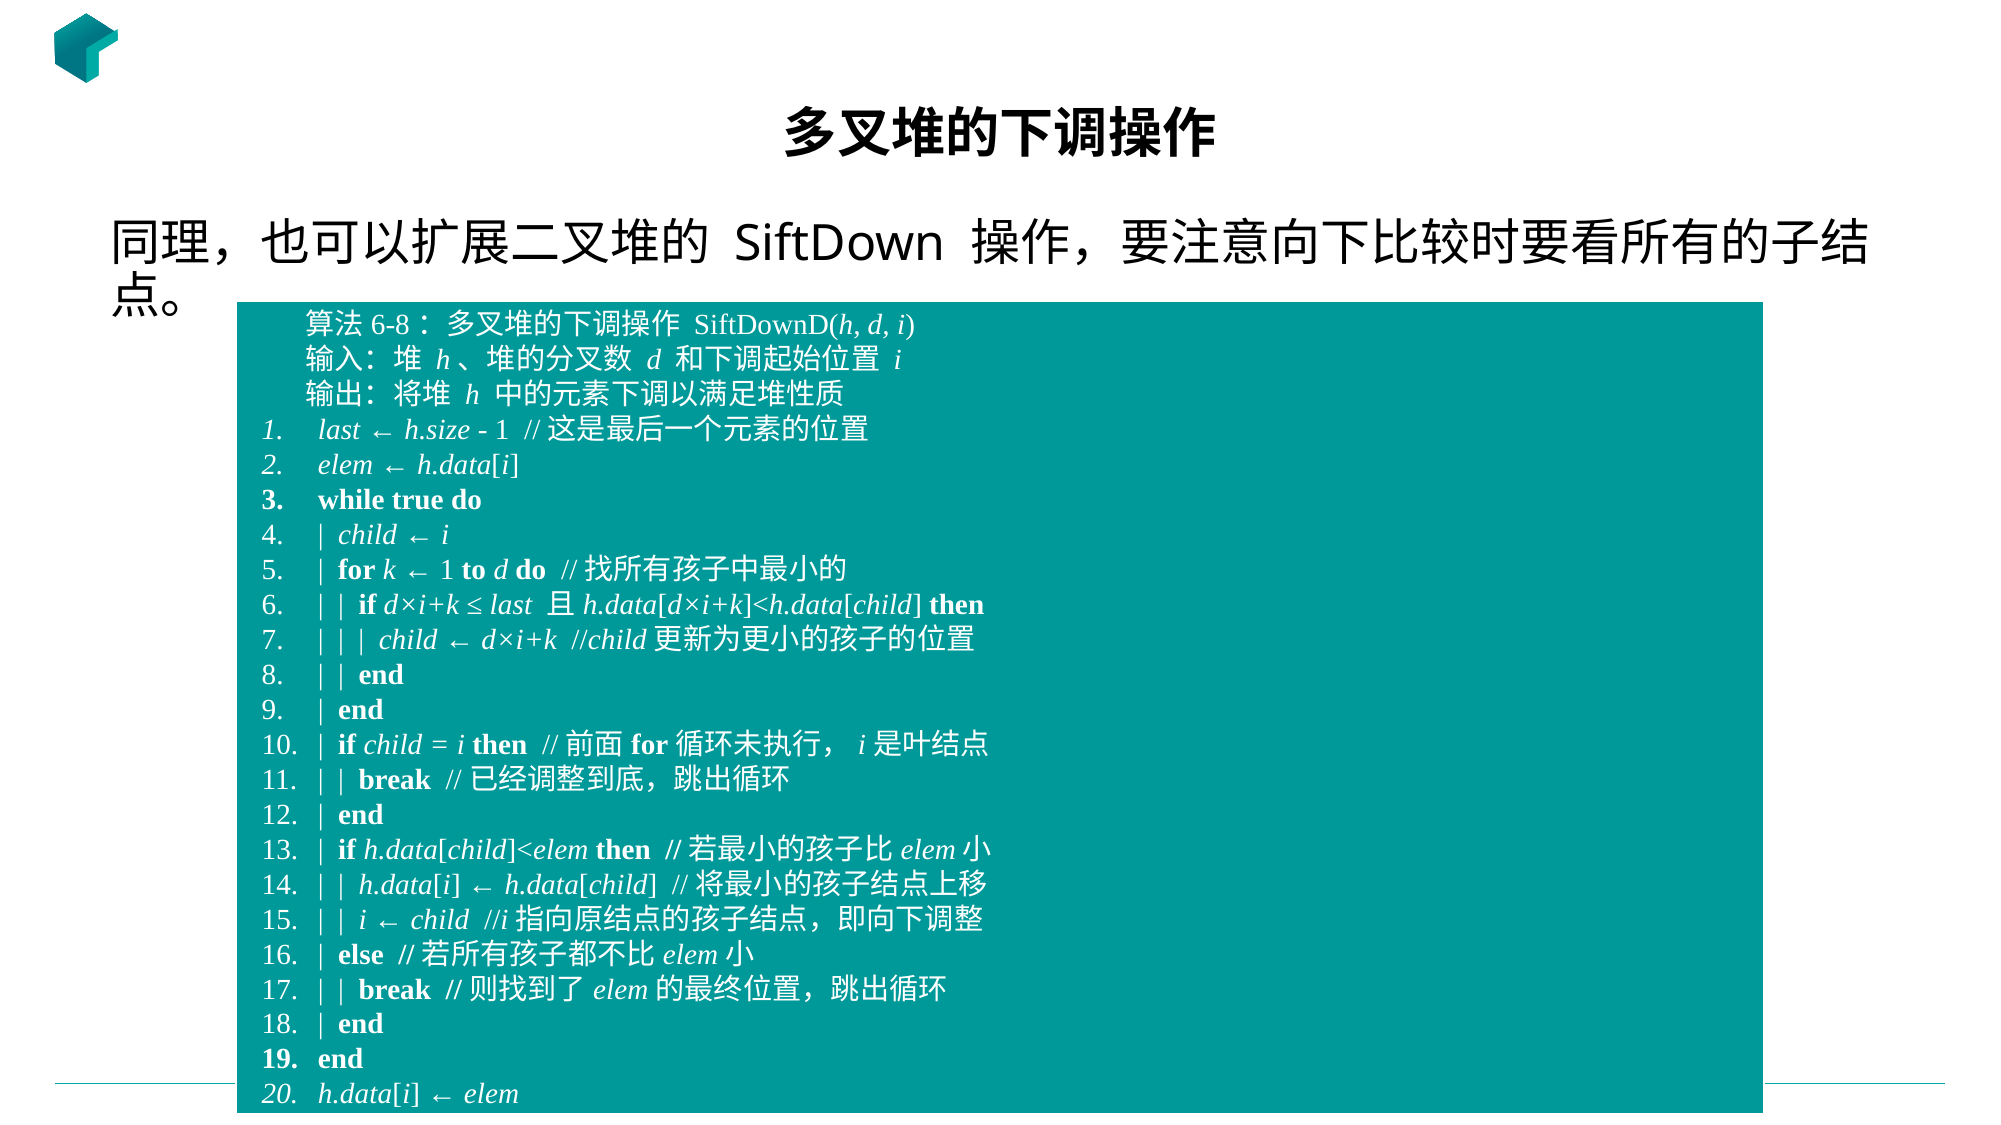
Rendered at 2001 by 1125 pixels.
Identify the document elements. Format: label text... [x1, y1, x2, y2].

list 同理，也可以扩展二叉堆的 SiftDown 操作，要注意向下比较时要看所有的子结点。 [95, 209, 1910, 1039]
text_box 算法6-8：多叉堆的下调操作 SiftDownD(h, d, i) 输入：堆 h、堆的分叉数 d 和下调起始位置 i 输出：将堆 h 中的元素下调以满足堆性质 last ← h.size - 1 //这是最后一个元素的位置 elem ← h.data[i] while true do | child ← i | for k ← 1 to d do //找所有孩子中最小的 | | if d×i+k ≤ last 且h.data[d×i+k]<h.data[child] then | | | child ← d×i+k //child更新为更小的孩子的位置 | | end | end | if child = i then //前面for循环未执行，i是叶结点 | | break //已经调整到底，跳出循环 | end | if h.data[child]<elem then //若最小的孩子比elem小 | | h.data[i] ← h.data[child] //将最小的孩子结点上移 | | i ← child //i指向原结点的孩子结点，即向下调整 | else //若所有孩子都不比elem小 | | break //则找到了elem的最终位置，跳出循环 | end end h.data[i] ← elem [235, 300, 1765, 1115]
title 多叉堆的下调操作 [137, 92, 1863, 178]
